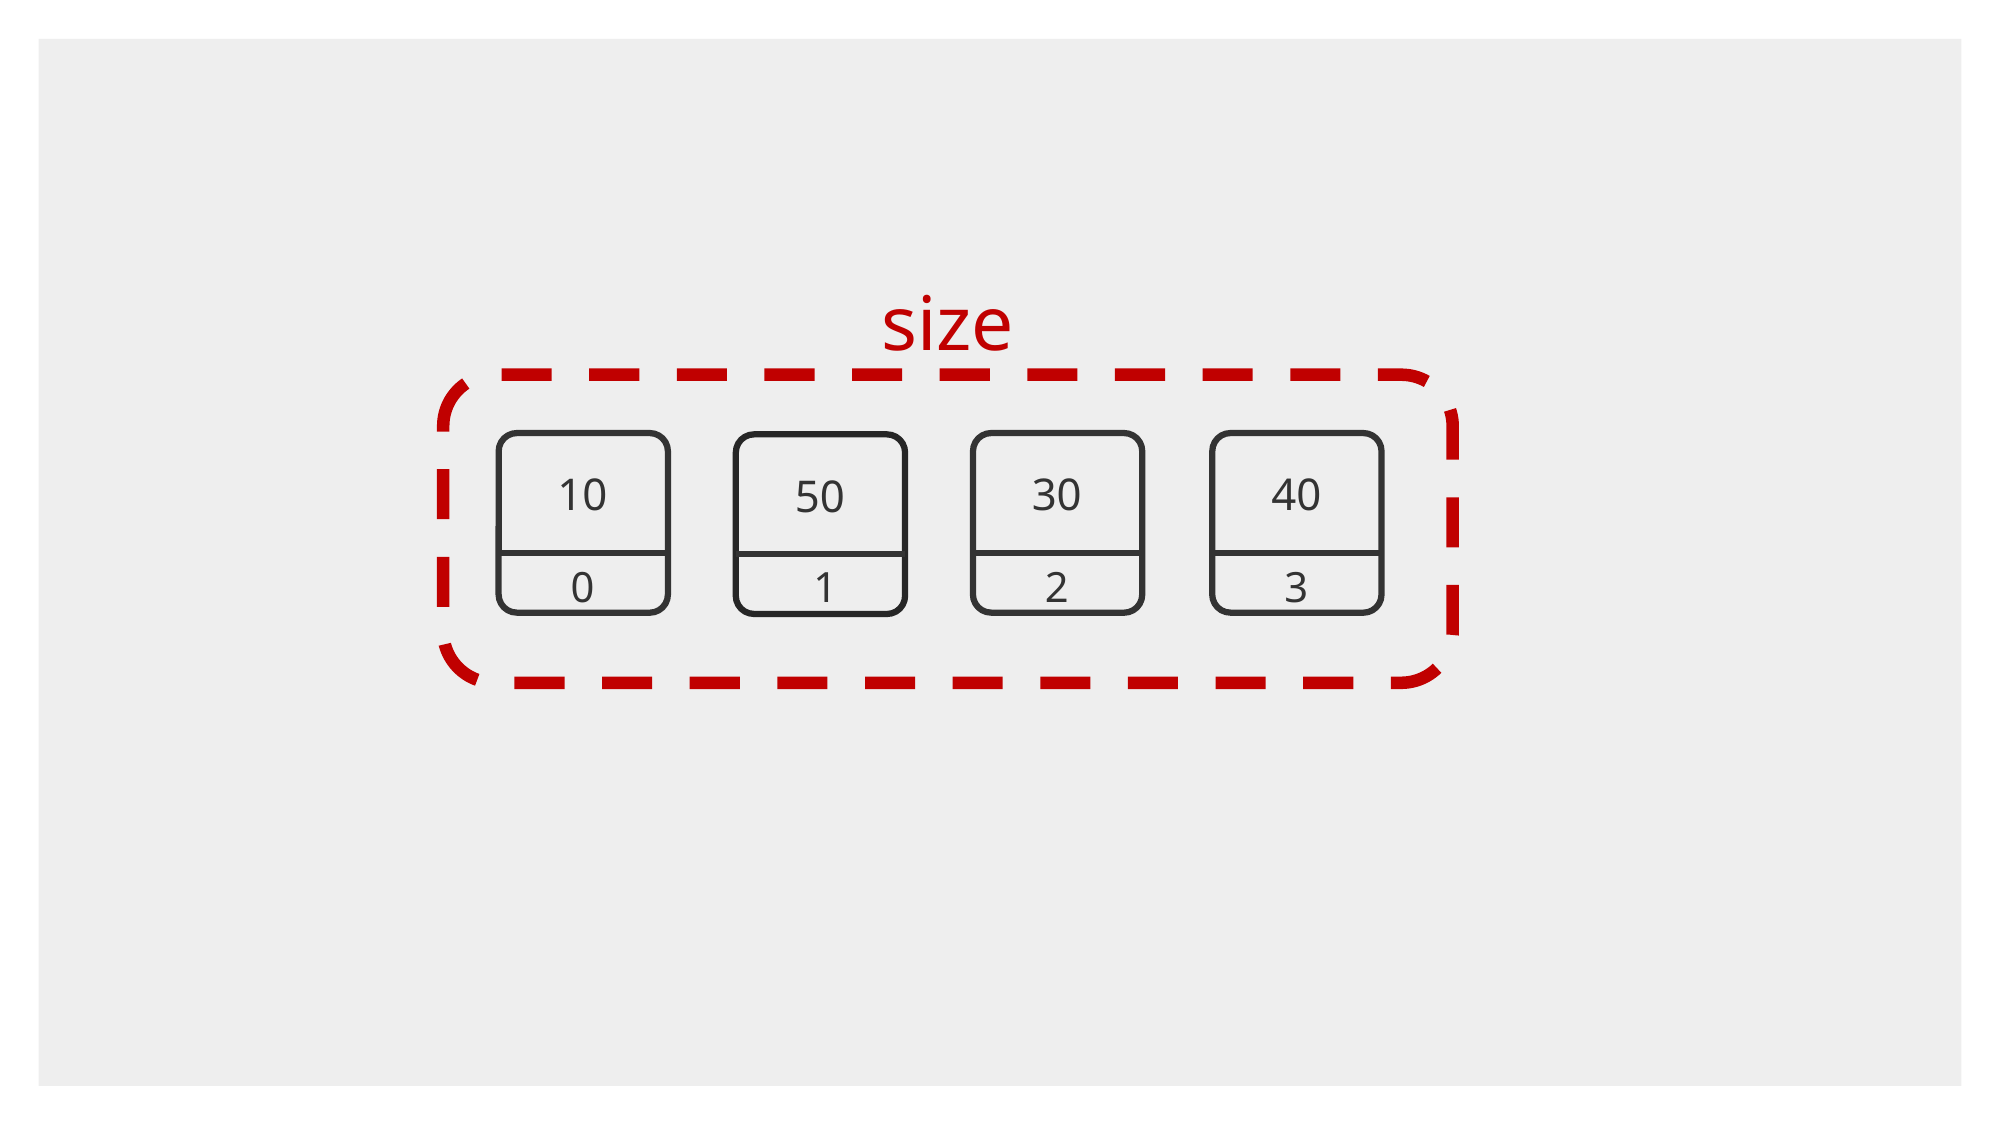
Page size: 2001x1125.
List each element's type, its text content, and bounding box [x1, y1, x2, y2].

text_box [442, 373, 1454, 684]
text_box size [866, 268, 1030, 374]
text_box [497, 433, 1382, 620]
